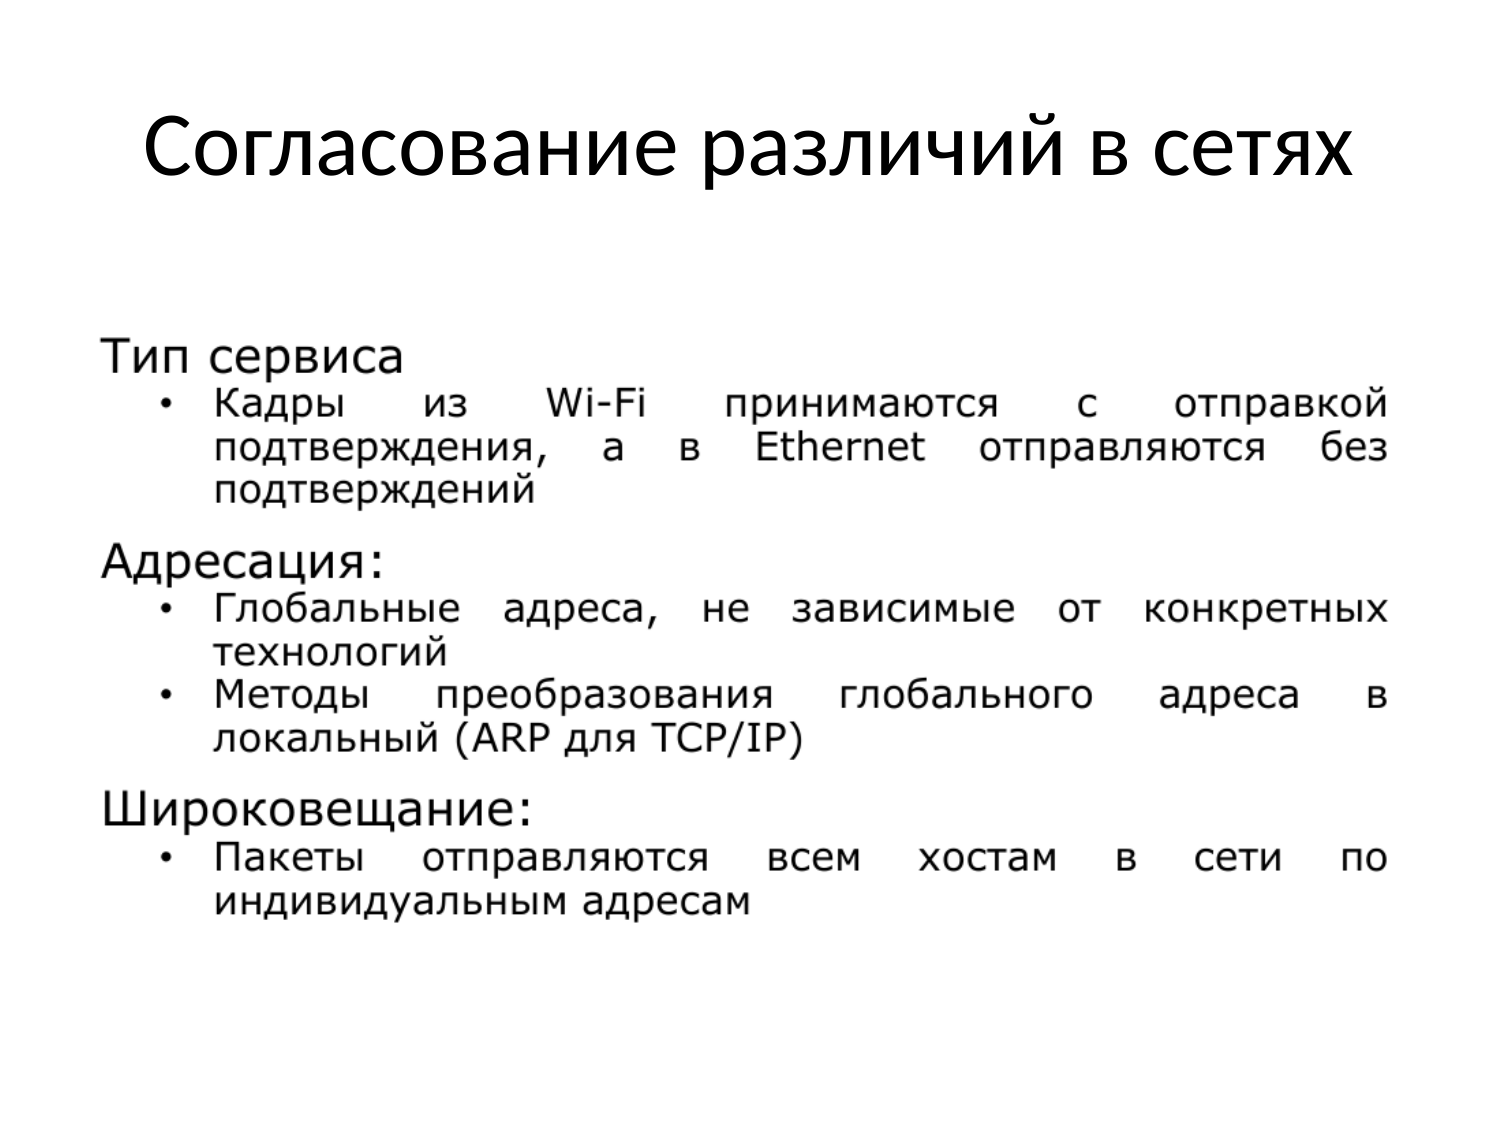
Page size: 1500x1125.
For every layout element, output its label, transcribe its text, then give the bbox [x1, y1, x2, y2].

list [74, 306, 1426, 961]
title Согласование различий в сетях [75, 45, 1425, 233]
